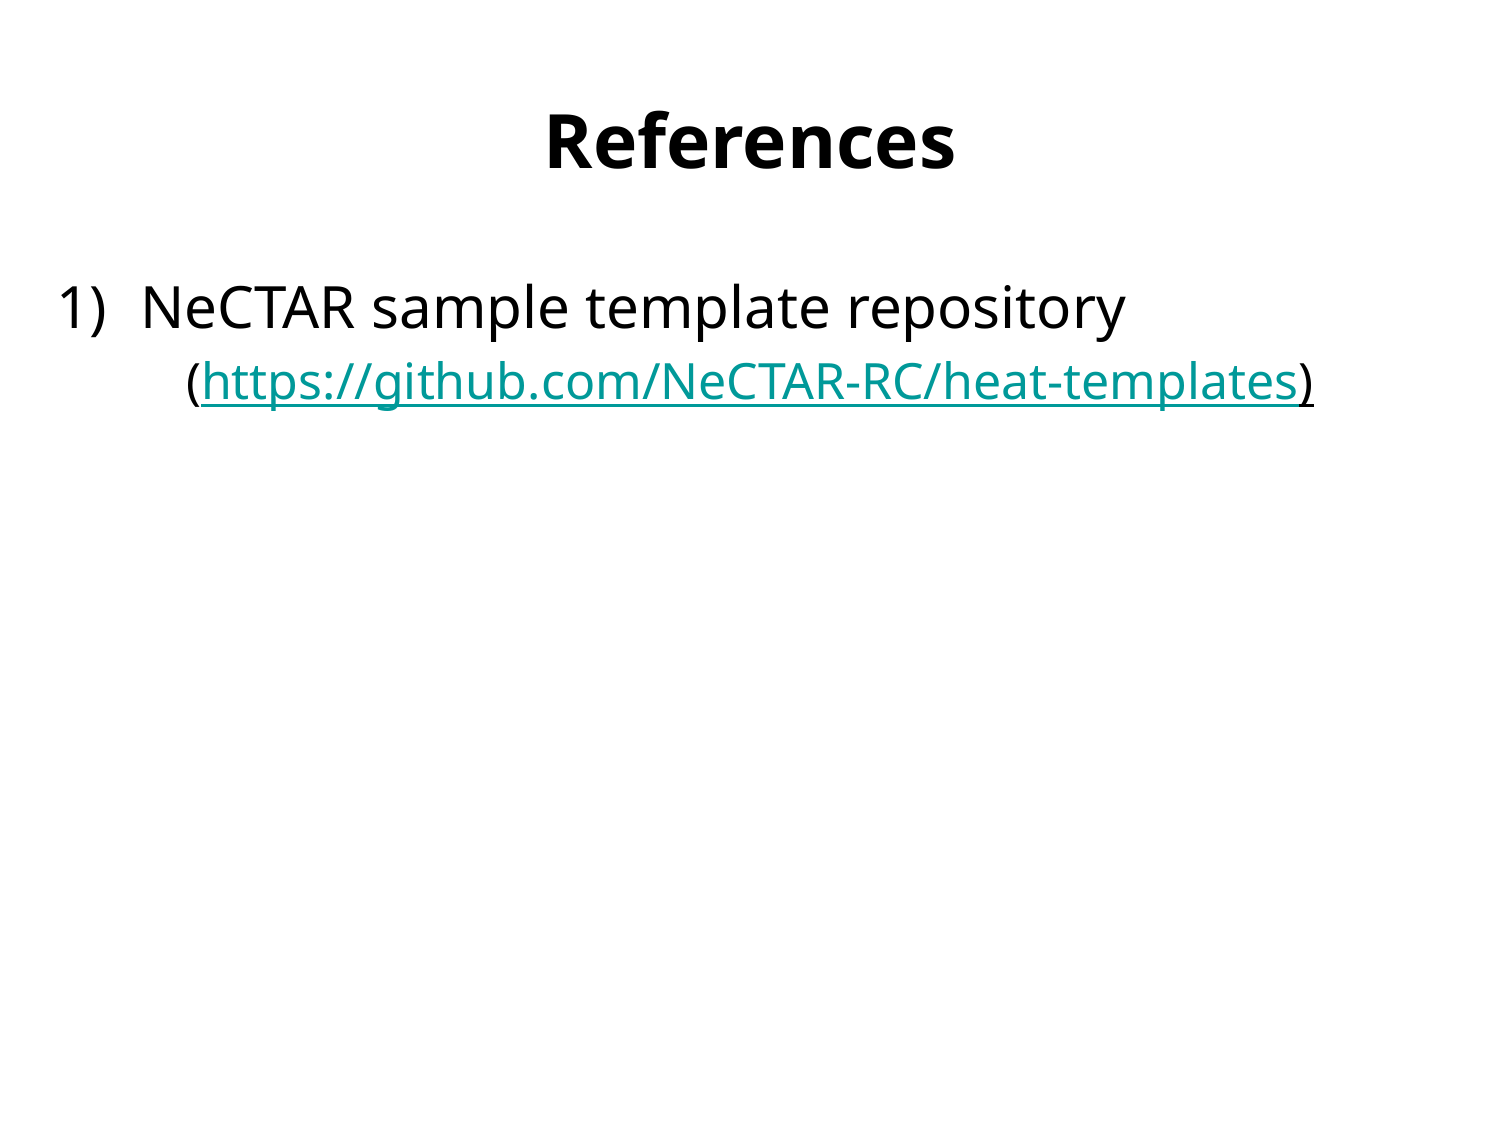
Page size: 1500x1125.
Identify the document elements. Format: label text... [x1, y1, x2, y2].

list NeCTAR sample template repository (https://github.com/NeCTAR-RC/heat-templates) [41, 262, 1459, 1005]
title References [75, 45, 1425, 233]
